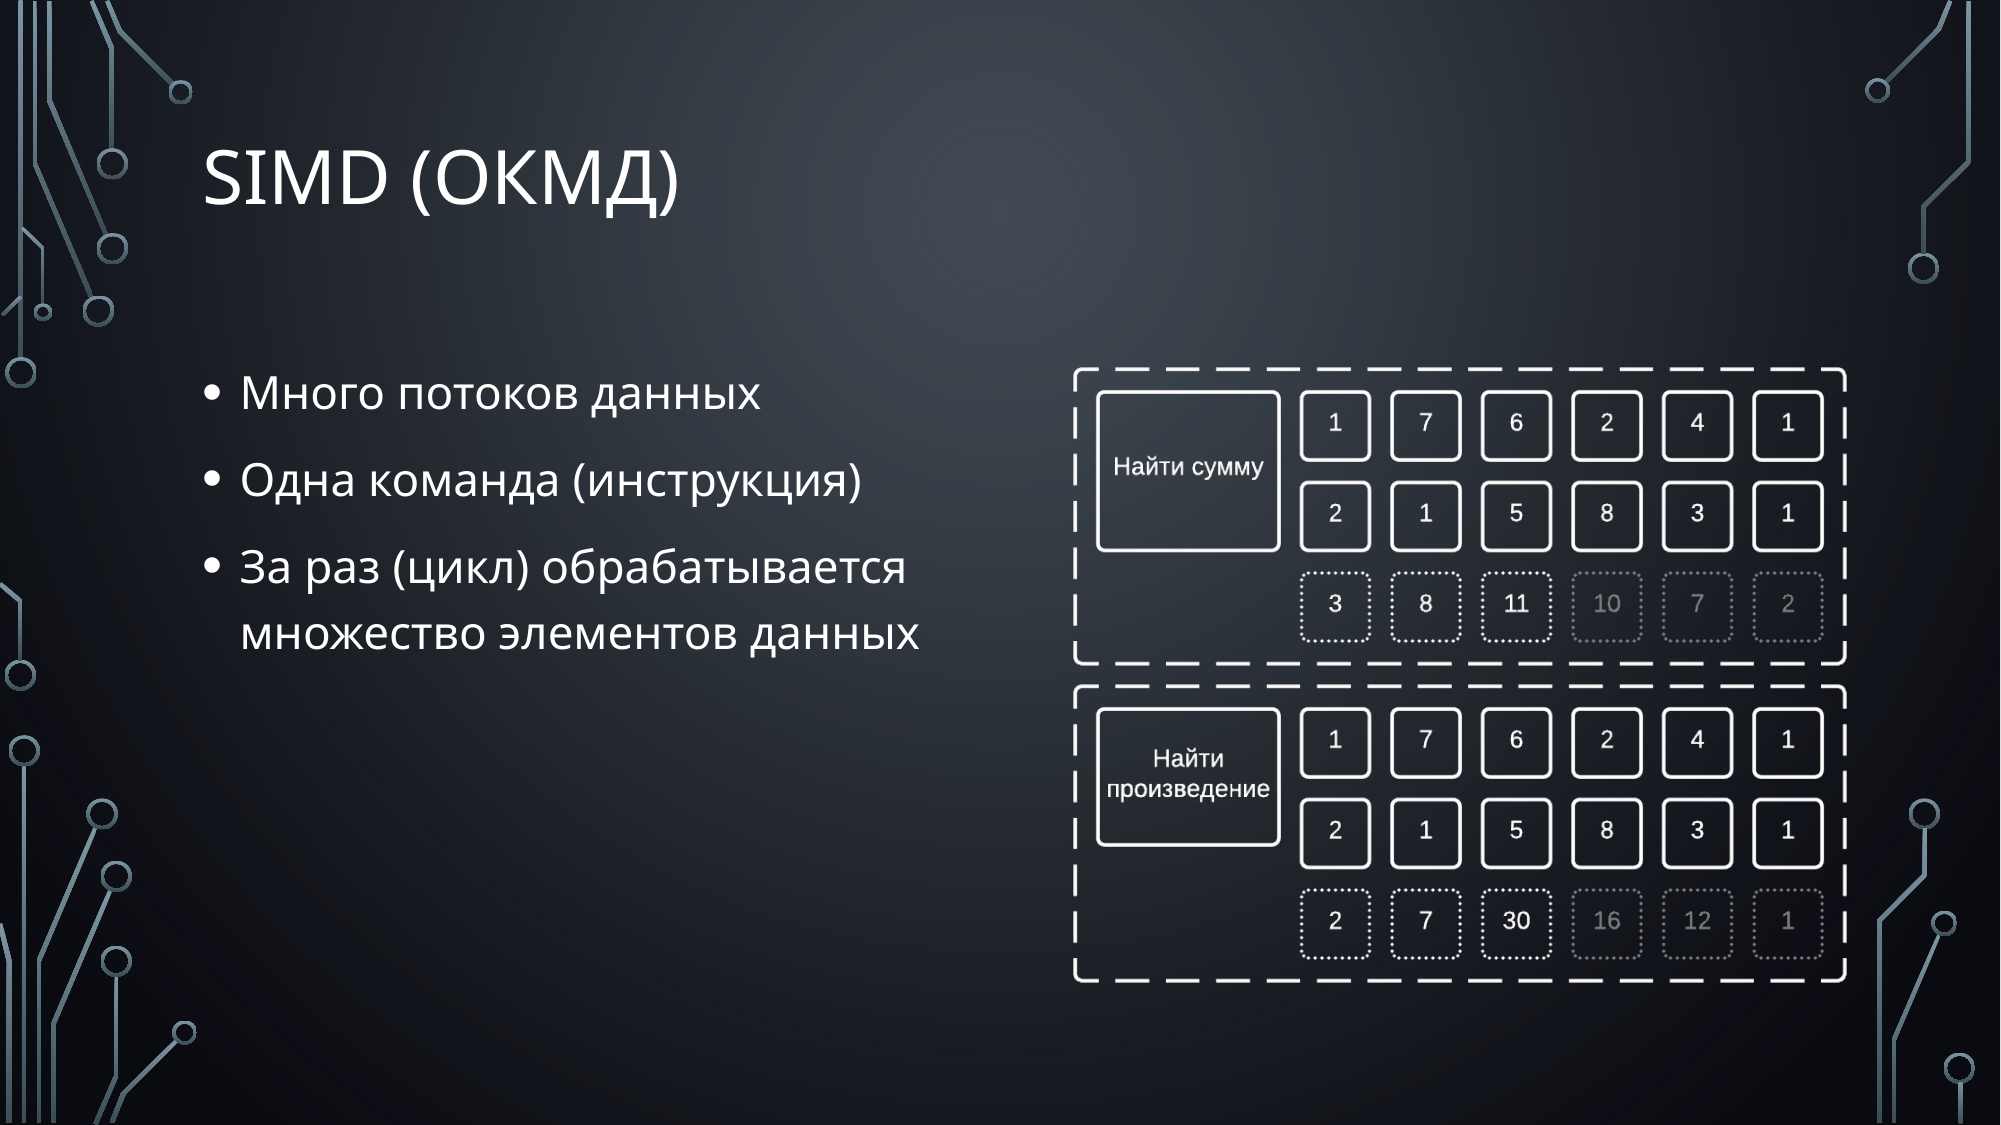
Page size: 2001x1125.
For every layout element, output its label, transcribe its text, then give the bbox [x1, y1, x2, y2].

list Много потоков данных Одна команда (инструкция) За раз (цикл) обрабатывается множество элементов данных [187, 345, 945, 1067]
title SIMD (ОКМД) [187, 58, 1813, 302]
picture [1030, 324, 1890, 1026]
